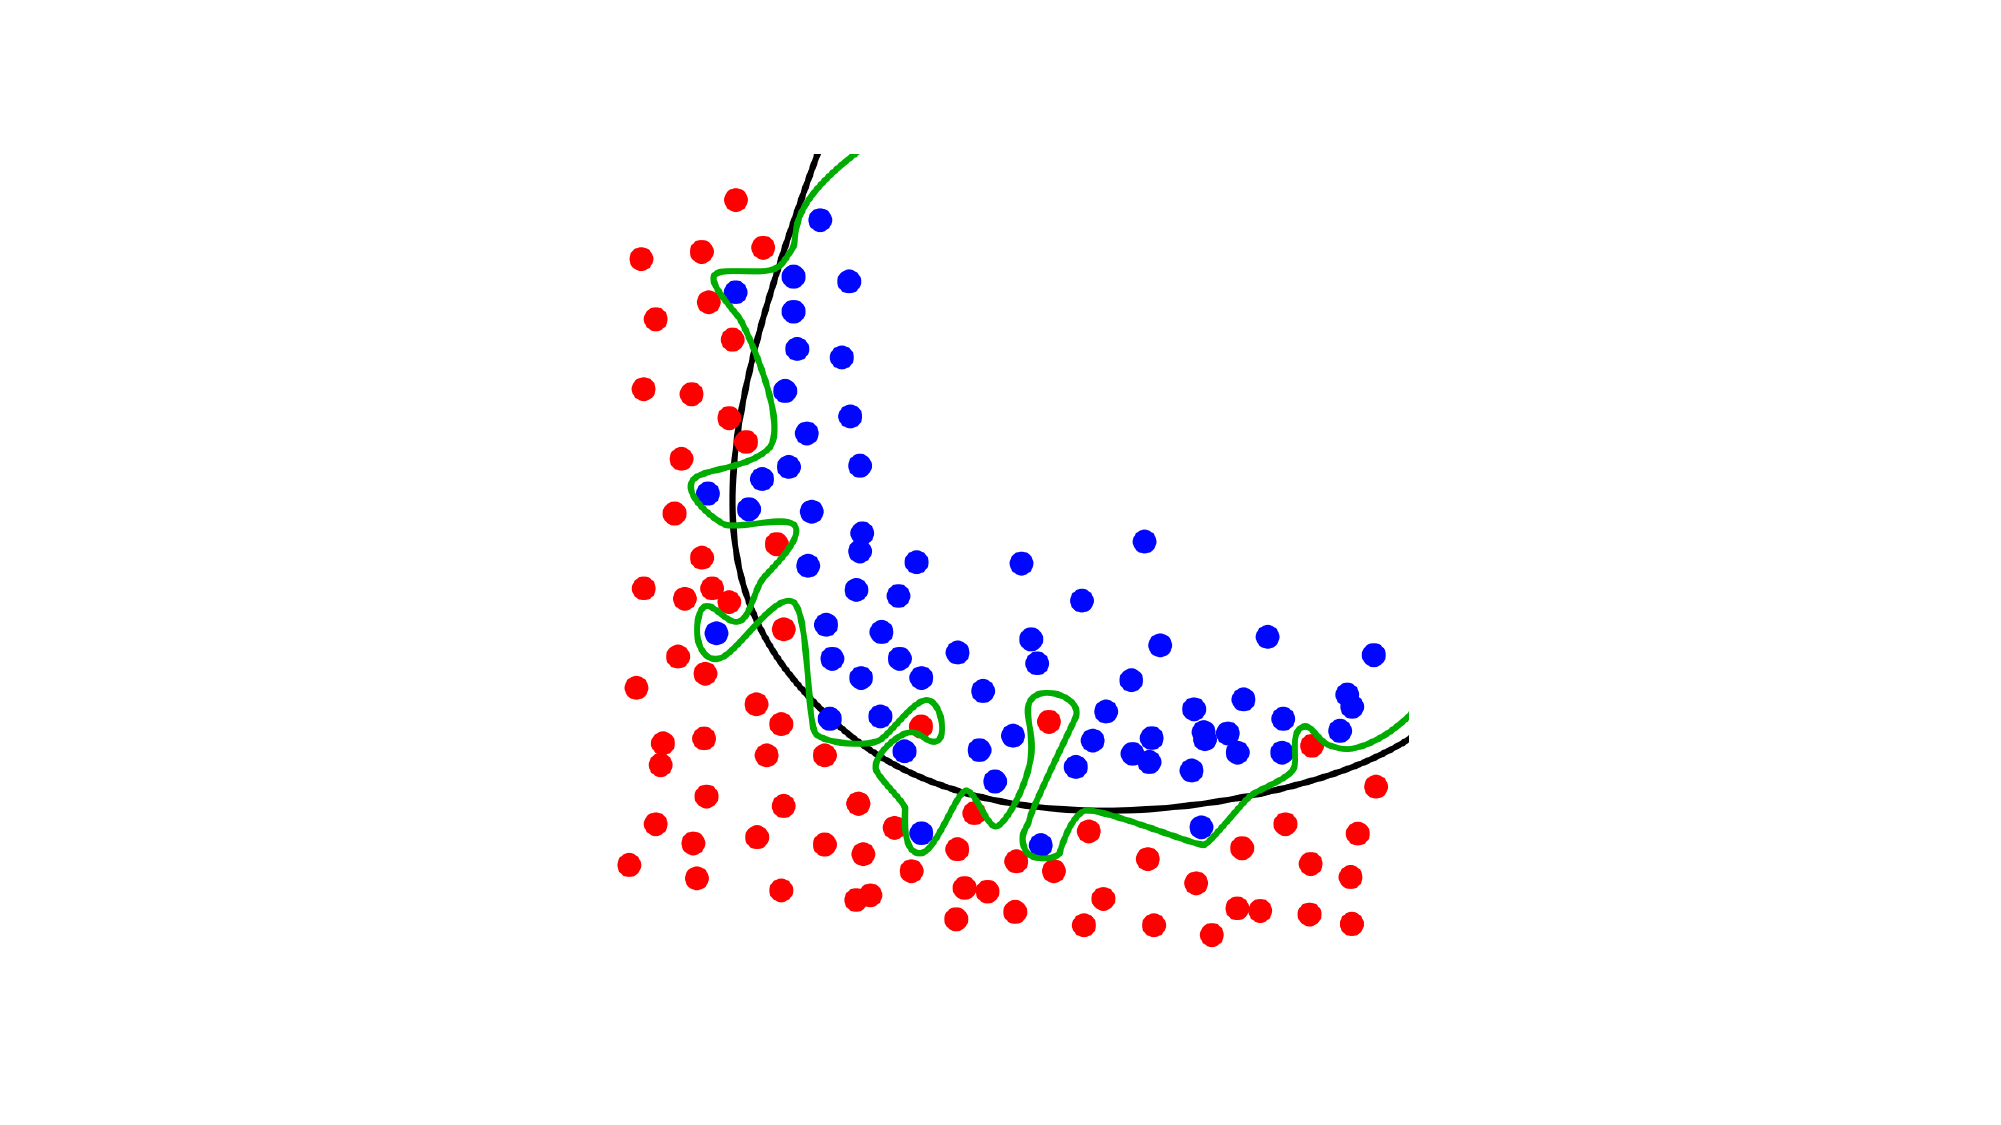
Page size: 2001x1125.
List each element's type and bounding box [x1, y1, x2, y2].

picture [591, 154, 1409, 971]
